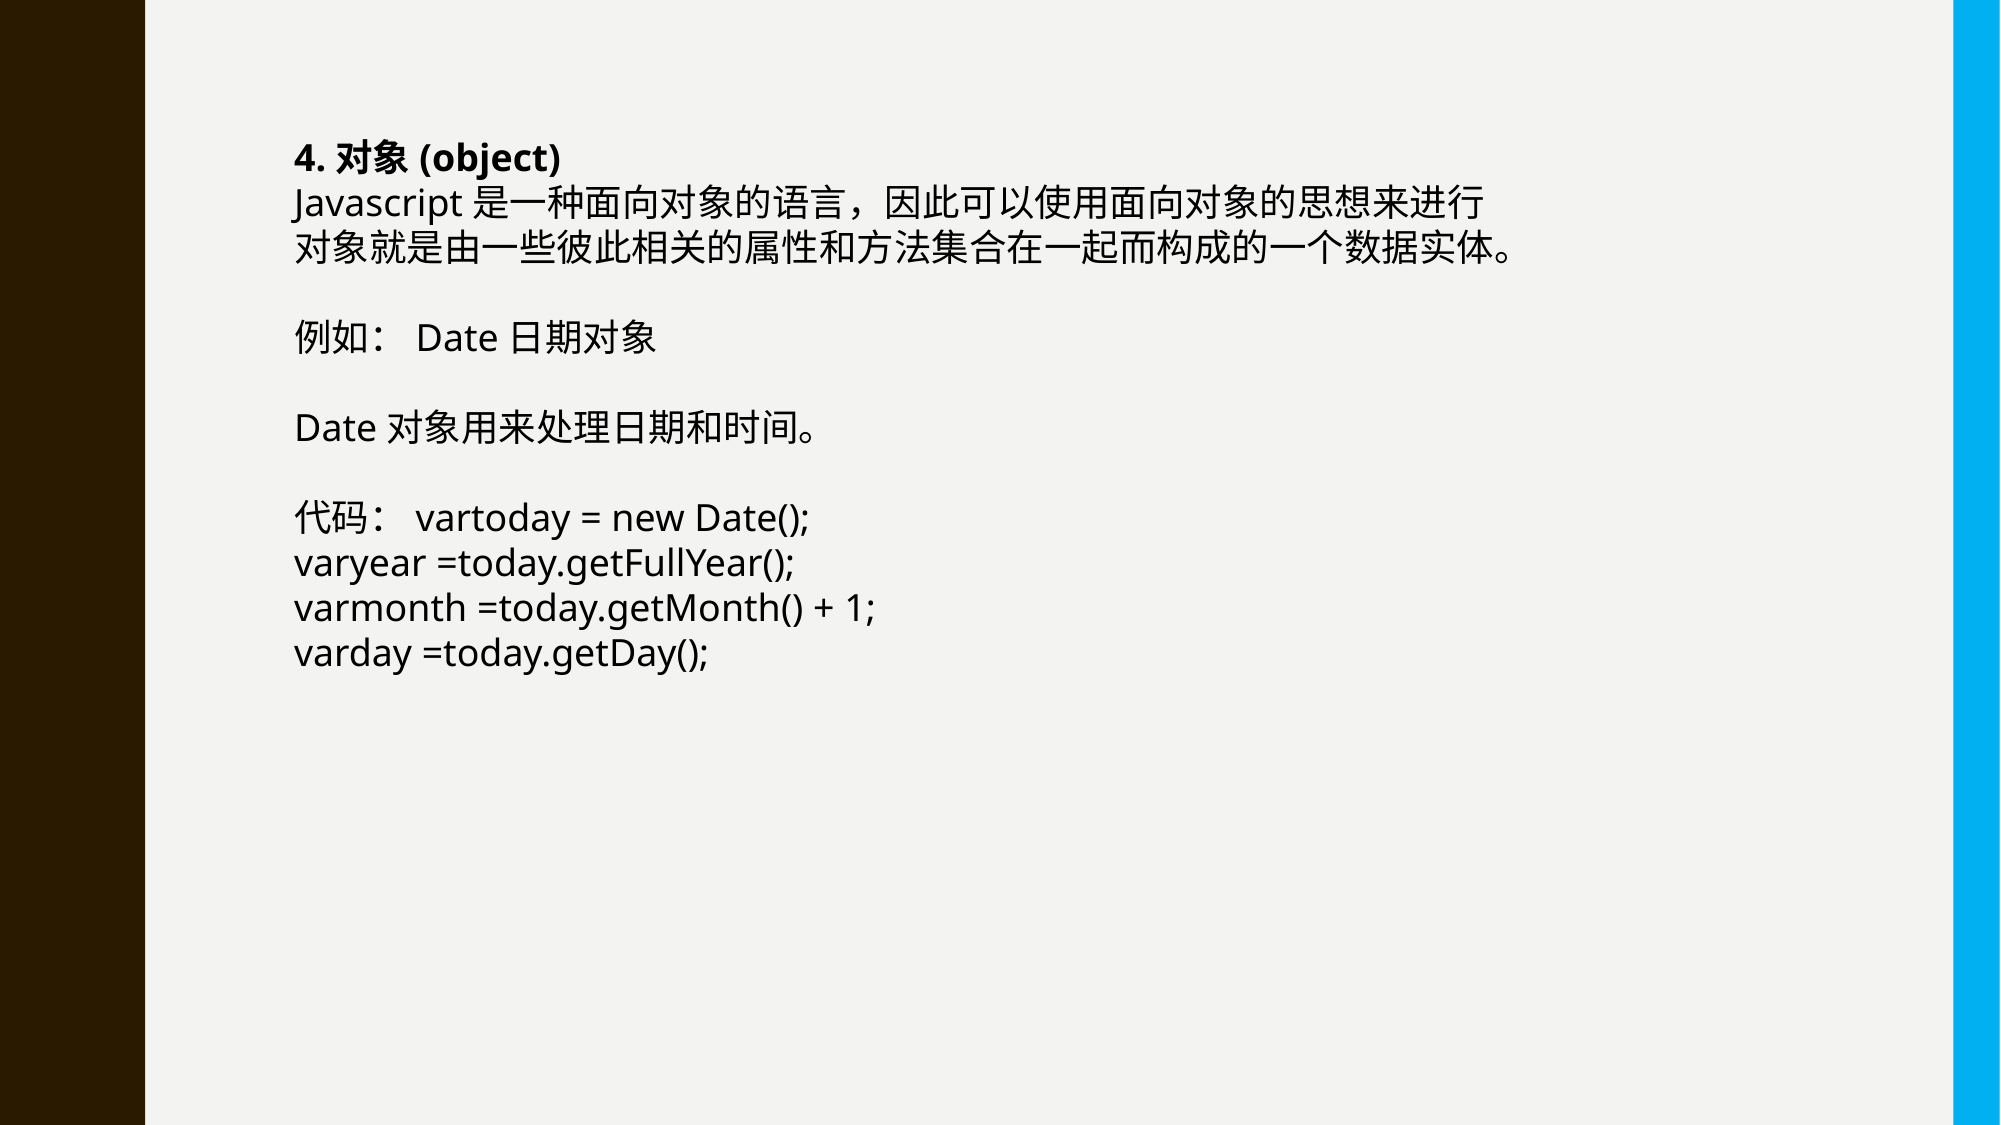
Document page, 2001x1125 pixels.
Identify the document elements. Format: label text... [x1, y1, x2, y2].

text_box 4.对象(object) Javascript是一种面向对象的语言，因此可以使用面向对象的思想来进行 对象就是由一些彼此相关的属性和方法集合在一起而构成的一个数据实体。 例如：Date日期对象 Date对象用来处理日期和时间。 代码：vartoday = new Date(); varyear =today.getFullYear(); varmonth =today.getMonth() + 1; varday =today.getDay(); [279, 81, 1630, 932]
